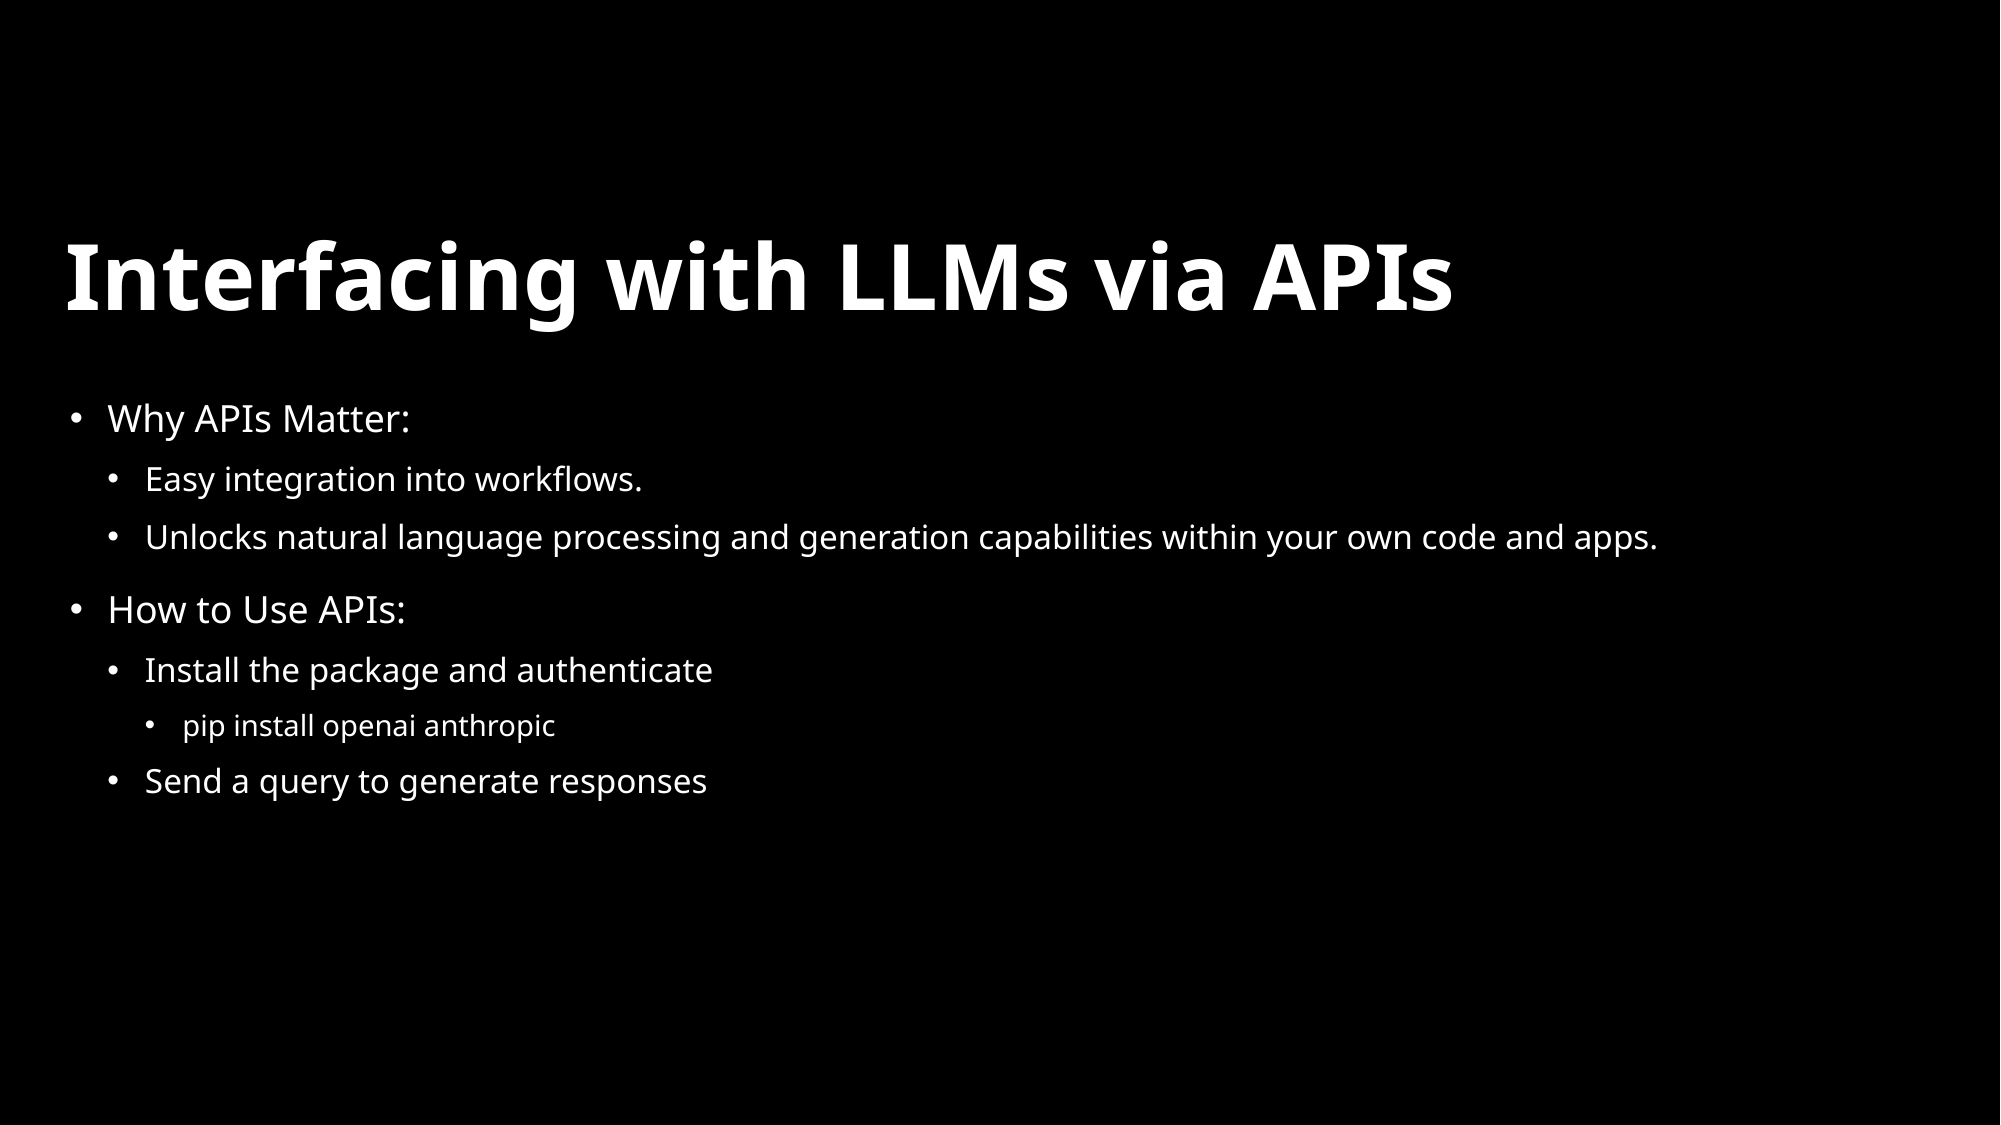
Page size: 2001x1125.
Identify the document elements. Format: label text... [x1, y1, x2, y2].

list Why APIs Matter: Easy integration into workflows. Unlocks natural language processing and generation capabilities within your own code and apps. How to Use APIs: Install the package and authenticate pip install openai anthropic Send a query to generate responses [55, 378, 1689, 1014]
title Interfacing with LLMs via APIs [50, 101, 1684, 338]
